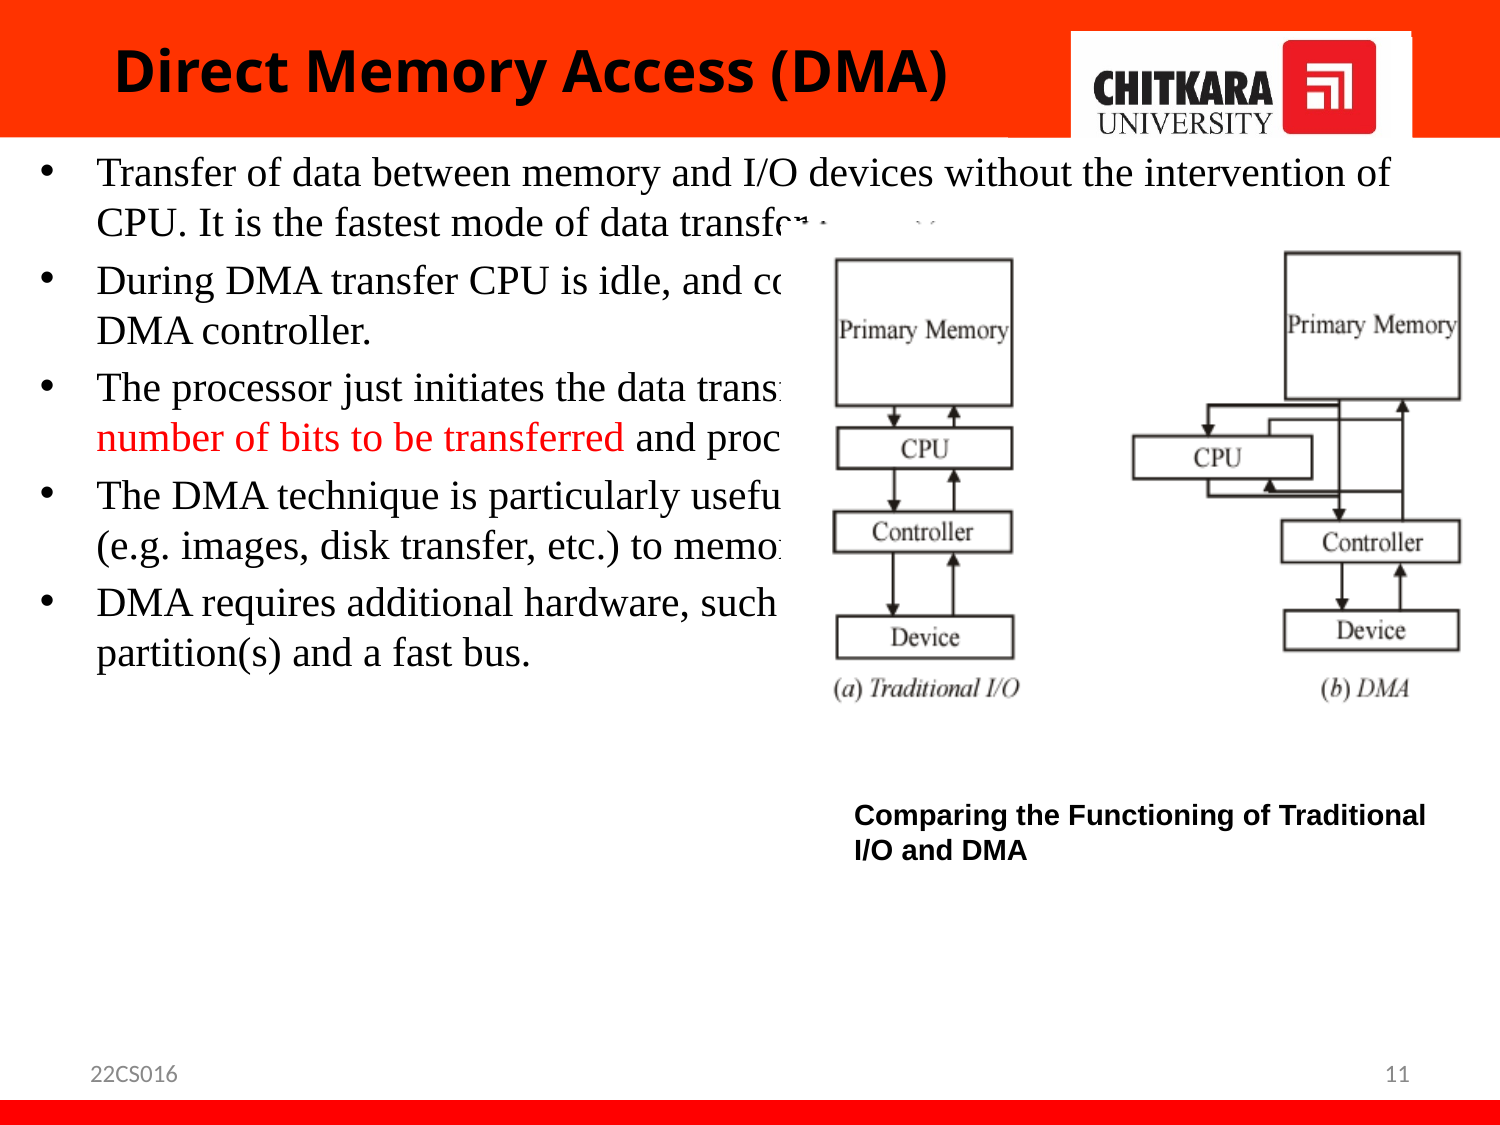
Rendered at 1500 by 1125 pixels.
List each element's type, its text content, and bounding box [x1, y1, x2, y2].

picture [1074, 37, 1391, 137]
title Direct Memory Access (DMA) [0, 0, 1063, 138]
slide_number ‹#› [1074, 1042, 1425, 1103]
slide_number 22CS016 [75, 1042, 425, 1103]
picture [780, 221, 1500, 714]
text_box Comparing the Functioning of Traditional I/O and DMA [839, 788, 1465, 874]
list Transfer of data between memory and I/O devices without the intervention of CPU. It is the fastest mode of data transfer. During DMA transfer CPU is idle, and control of the memory bus is with the DMA controller. The processor just initiates the data transfer by sending the starting address and the number of bits to be transferred and proceeds with the pervious task. The DMA technique is particularly useful for transferring large amount of data (e.g. images, disk transfer, etc.) to memory. DMA requires additional hardware, such as a DMA controller, DMA memory partition(s) and a fast bus. [24, 137, 1500, 1103]
